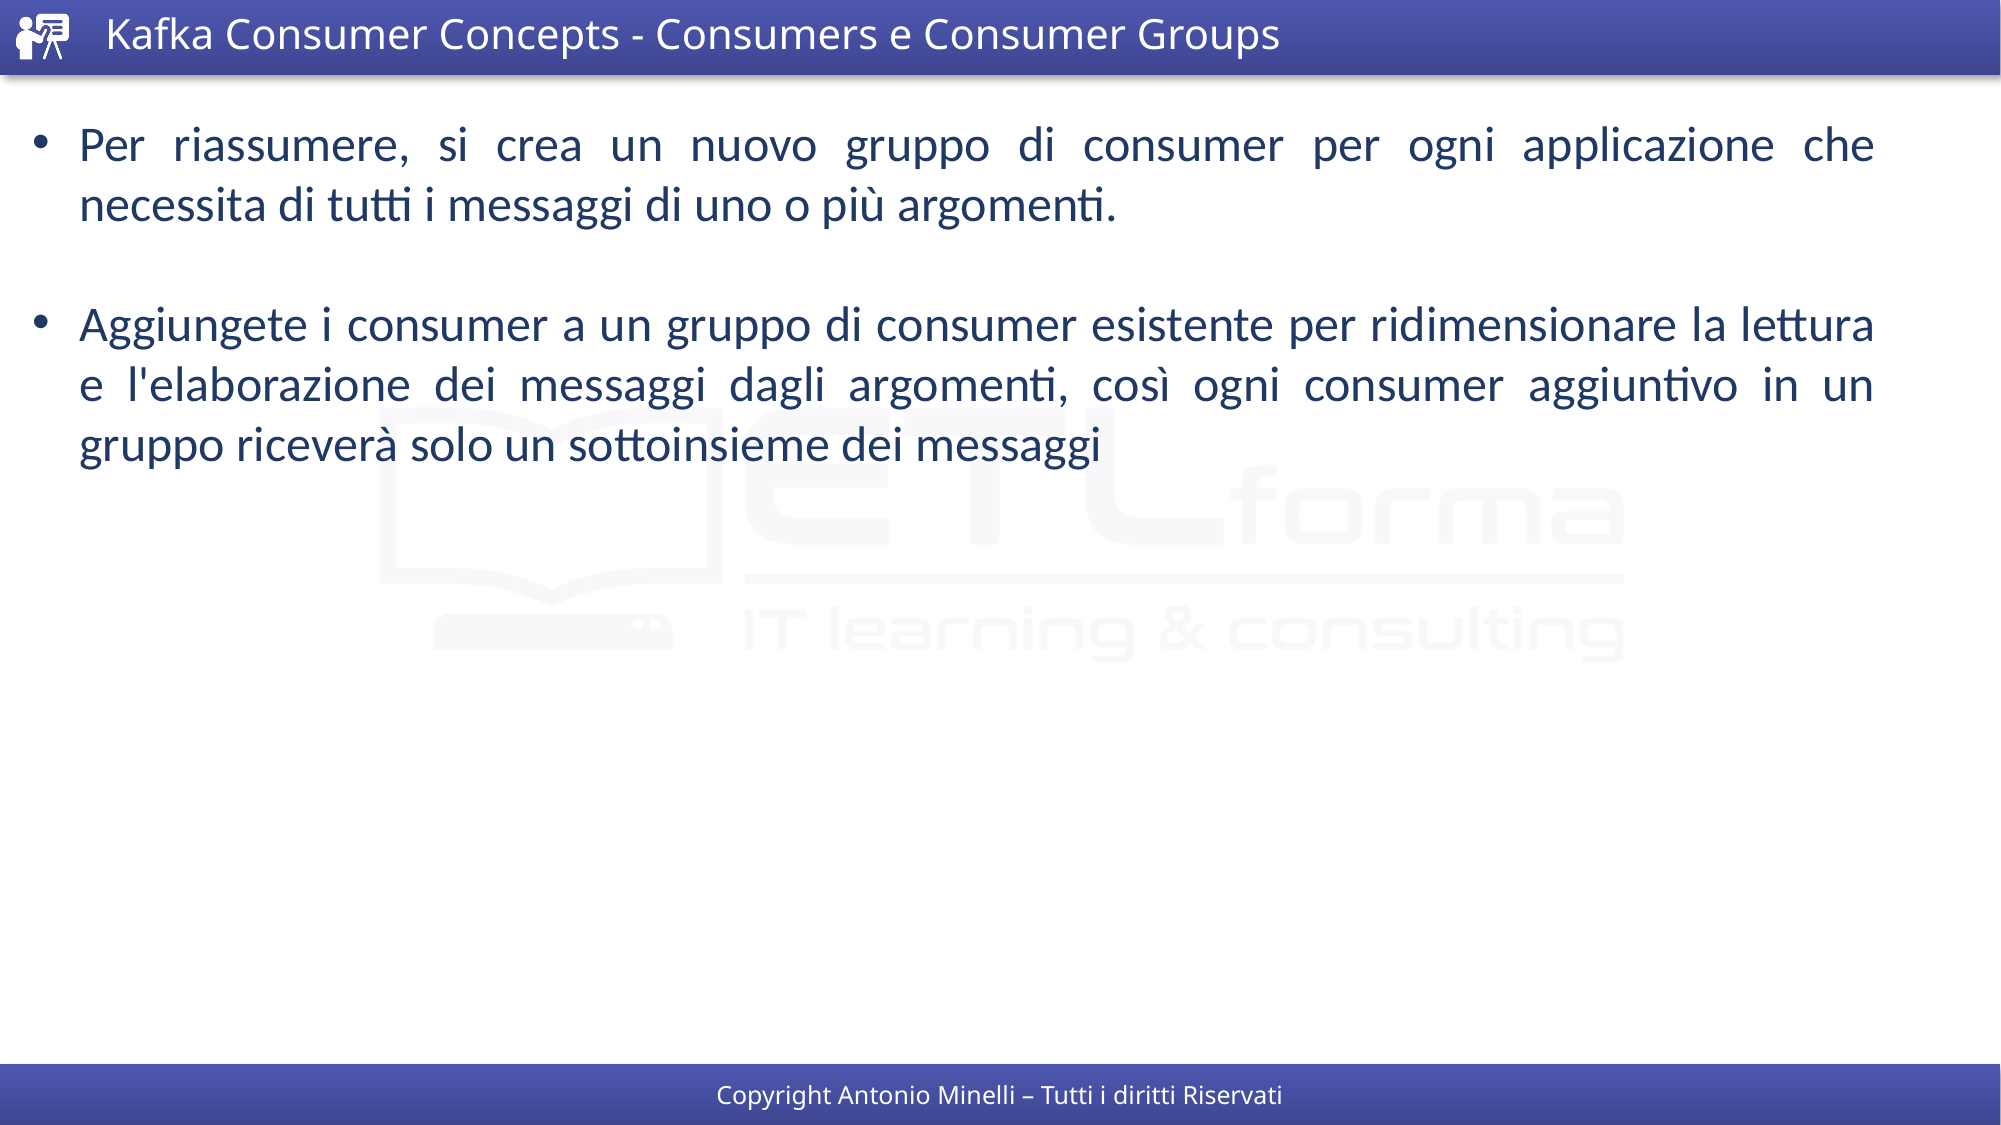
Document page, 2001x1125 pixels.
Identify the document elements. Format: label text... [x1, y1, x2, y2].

title Kafka Consumer Concepts - Consumers e Consumer Groups [89, 10, 1984, 63]
text_box Per riassumere, si crea un nuovo gruppo di consumer per ogni applicazione che necessita di tutti i messaggi di uno o più argomenti. Aggiungete i consumer a un gruppo di consumer esistente per ridimensionare la lettura e l'elaborazione dei messaggi dagli argomenti, così ogni consumer aggiuntivo in un gruppo riceverà solo un sottoinsieme dei messaggi [17, 103, 1892, 1042]
picture [16, 10, 69, 63]
